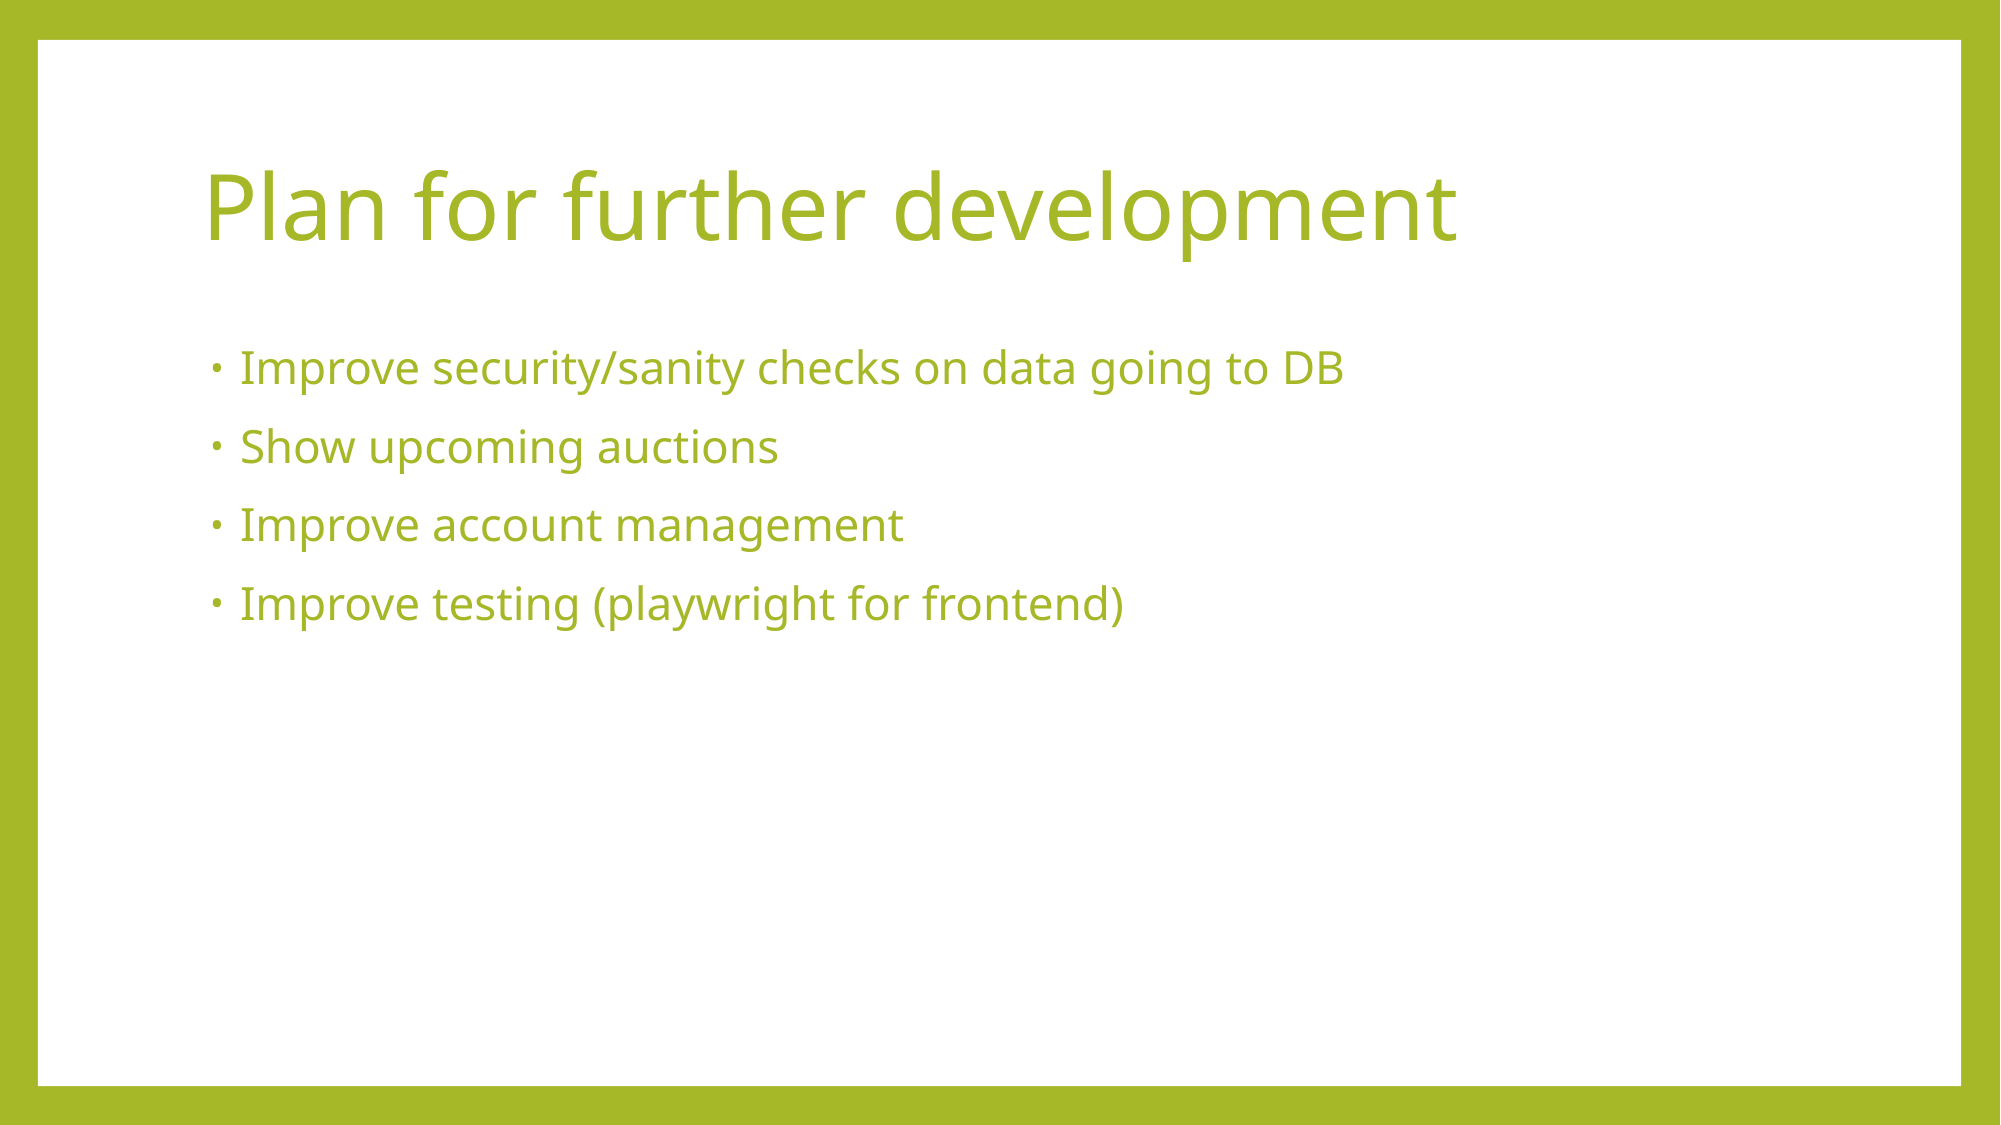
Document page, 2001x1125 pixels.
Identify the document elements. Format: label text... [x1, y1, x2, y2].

list Improve security/sanity checks on data going to DB Show upcoming auctions Improve account management Improve testing (playwright for frontend) [187, 337, 1808, 1000]
title Plan for further development [187, 99, 1808, 323]
